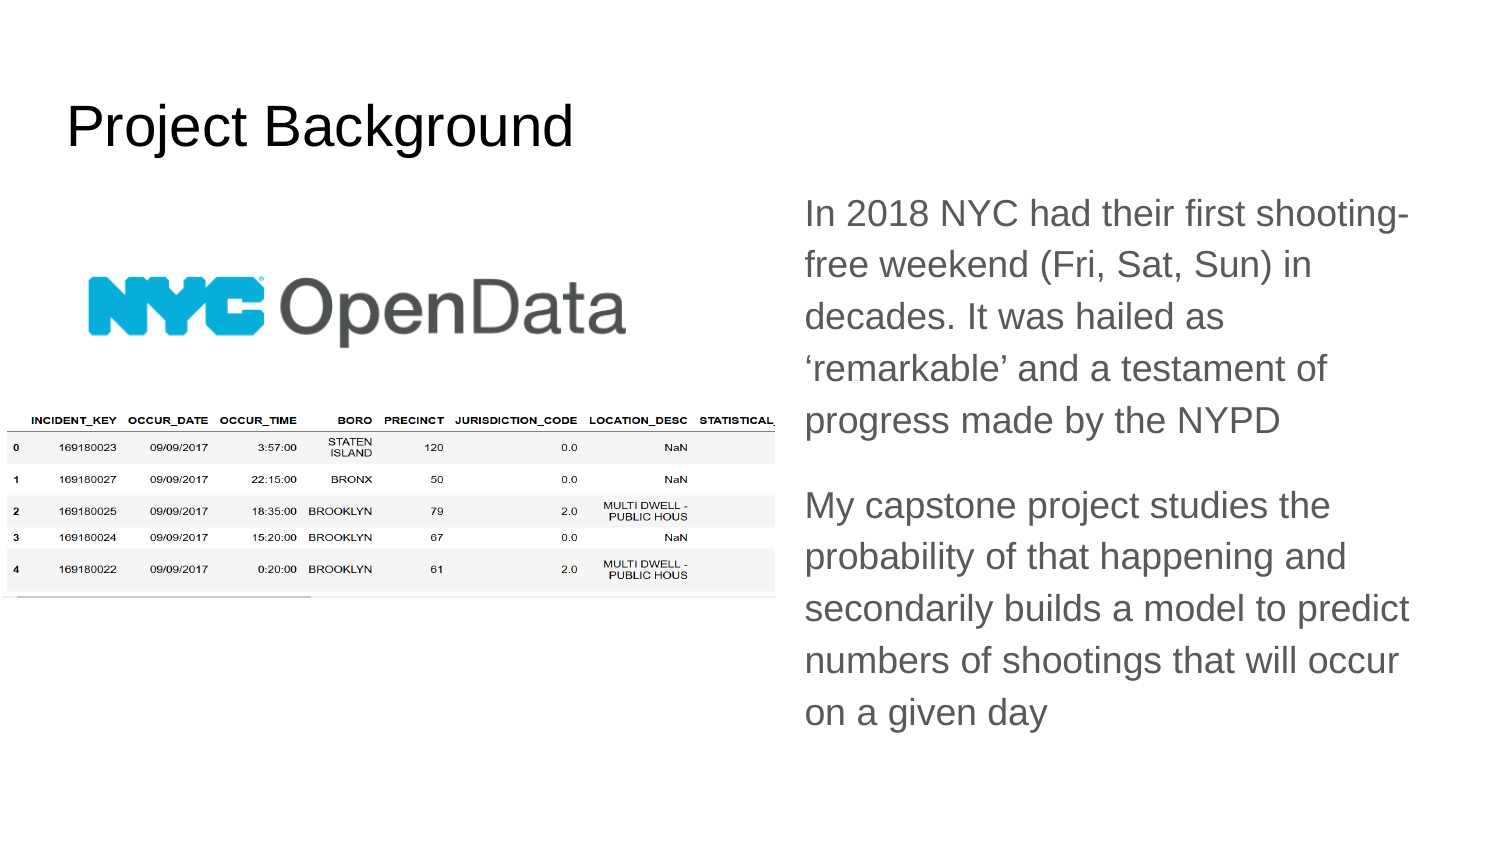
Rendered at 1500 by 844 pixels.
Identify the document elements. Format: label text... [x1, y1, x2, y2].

picture [0, 400, 790, 599]
list In 2018 NYC had their first shooting-free weekend (Fri, Sat, Sun) in decades. It was hailed as ‘remarkable’ and a testament of progress made by the NYPD My capstone project studies the probability of that happening and secondarily builds a model to predict numbers of shootings that will occur on a given day [789, 166, 1449, 807]
title Project Background [51, 72, 1449, 167]
picture [50, 268, 674, 364]
